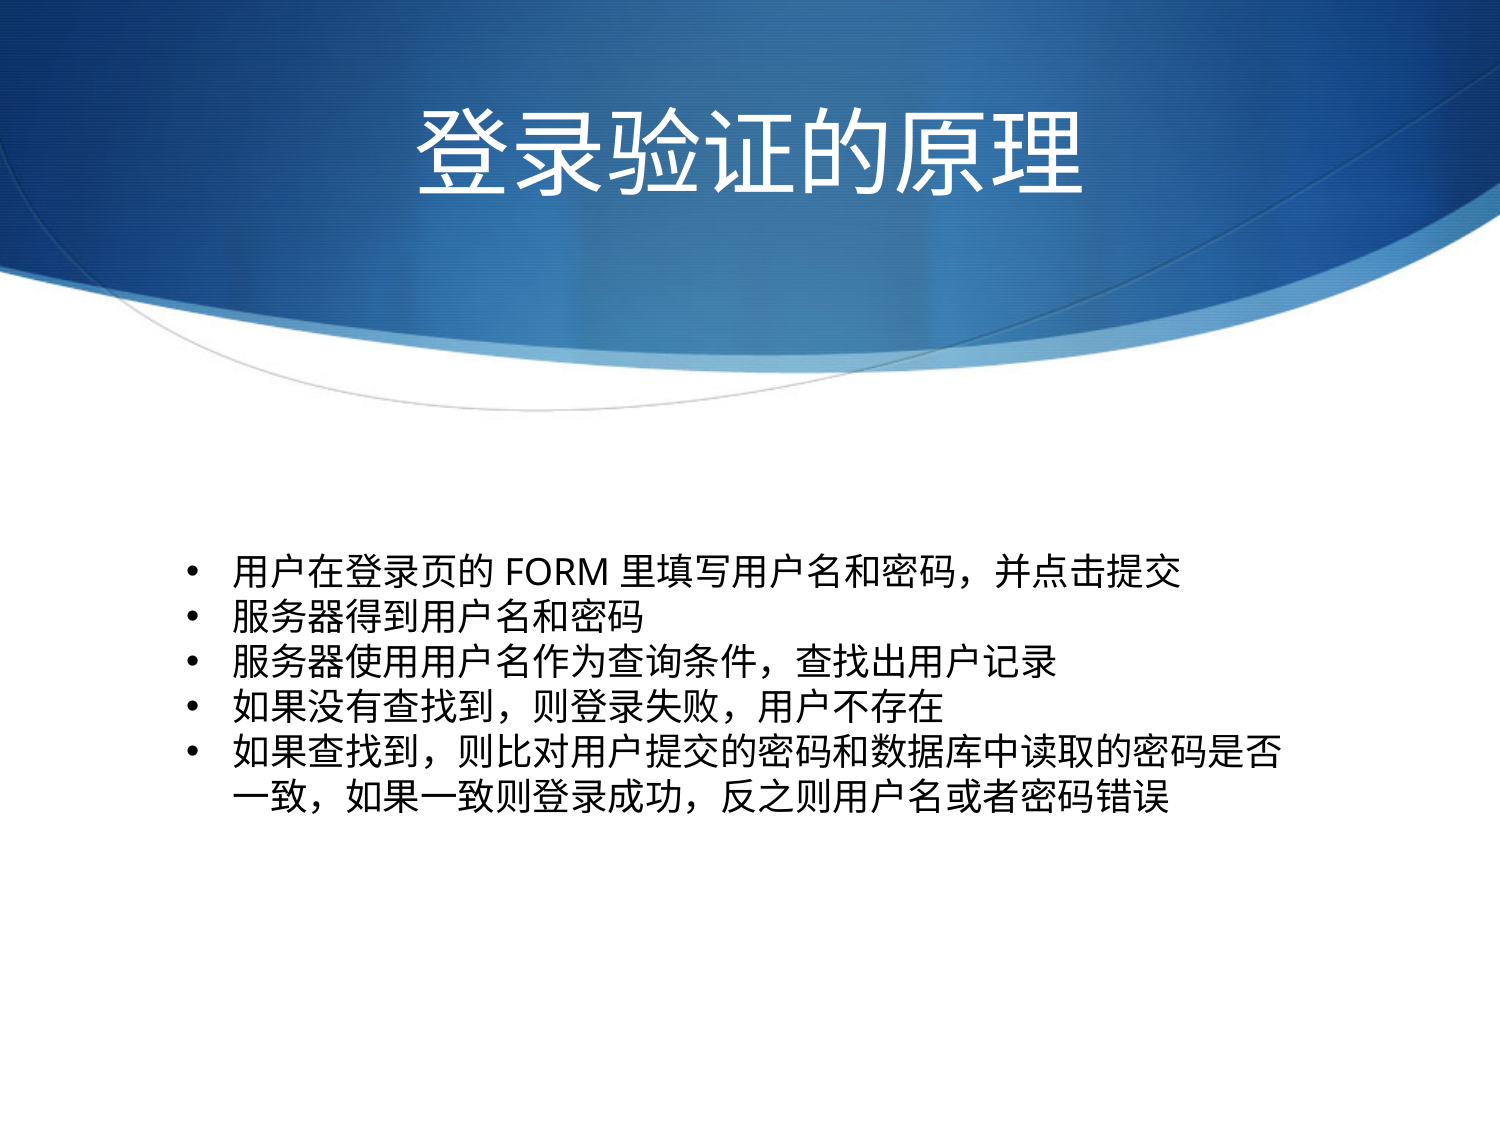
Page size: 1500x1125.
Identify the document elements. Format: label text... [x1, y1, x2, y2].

title 登录验证的原理 [75, 56, 1425, 245]
text_box 用户在登录页的FORM里填写用户名和密码，并点击提交 服务器得到用户名和密码 服务器使用用户名作为查询条件，查找出用户记录 如果没有查找到，则登录失败，用户不存在 如果查找到，则比对用户提交的密码和数据库中读取的密码是否一致，如果一致则登录成功，反之则用户名或者密码错误 [171, 540, 1324, 826]
picture [0, 0, 1500, 1125]
